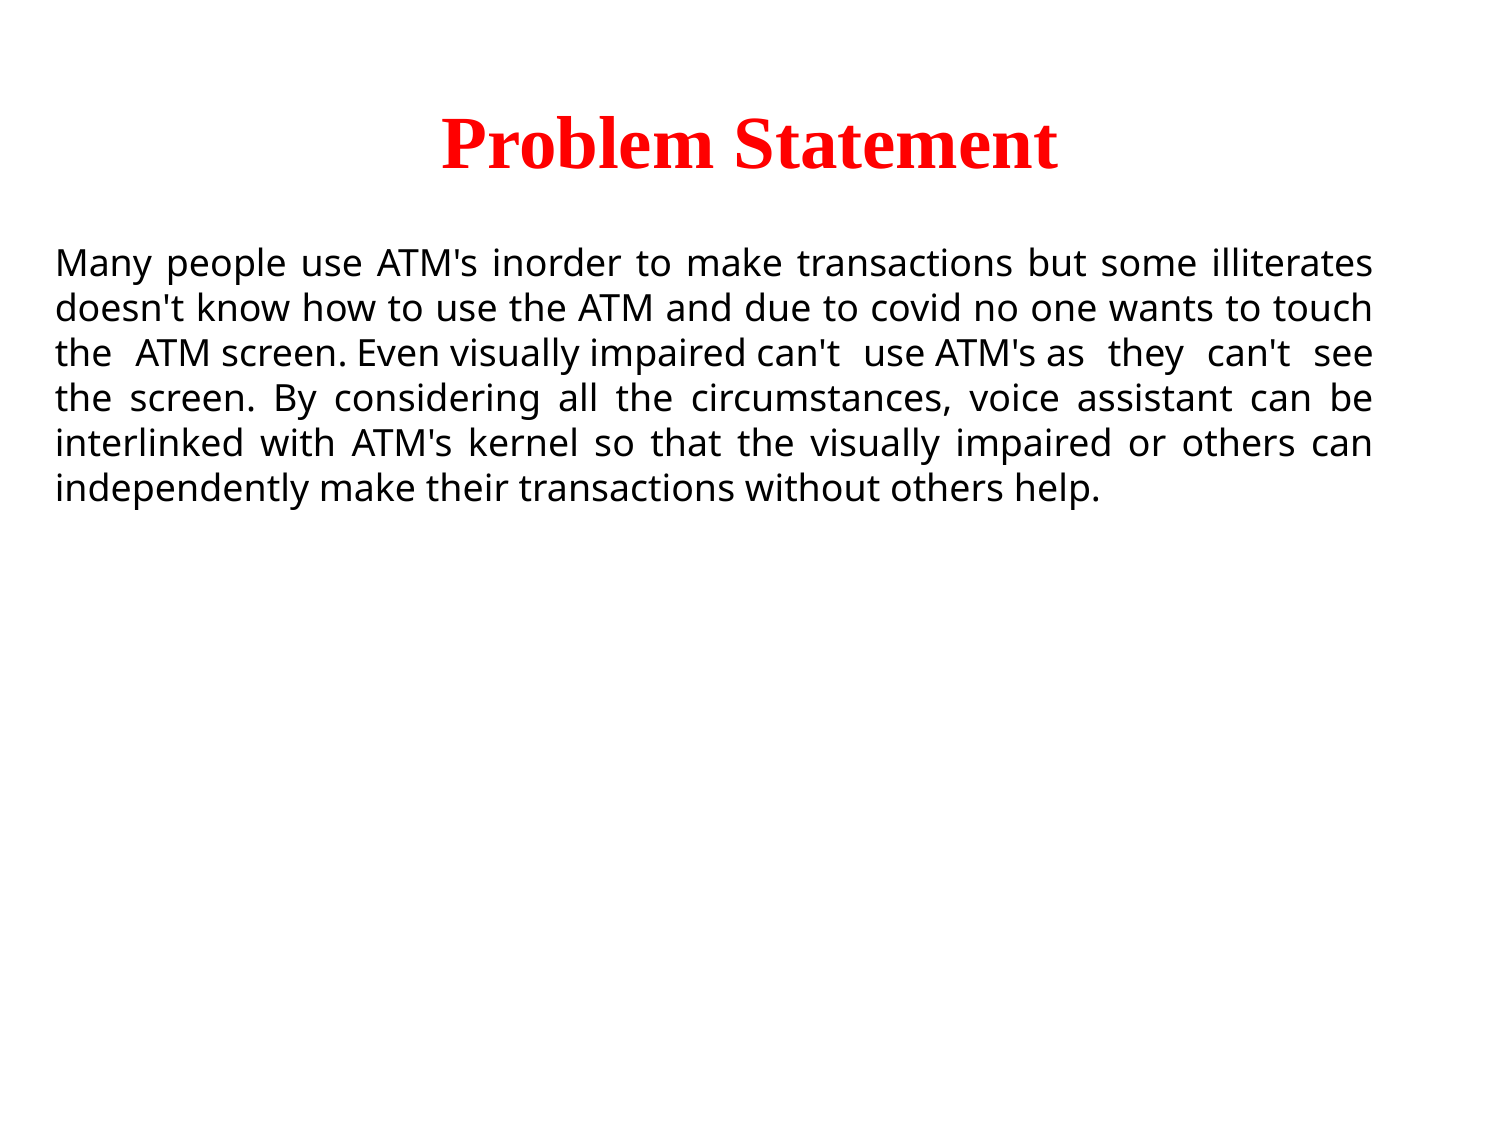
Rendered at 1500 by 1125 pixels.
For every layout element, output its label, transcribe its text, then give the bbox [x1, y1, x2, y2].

title Problem Statement [75, 45, 1425, 233]
list Many people use ATM's inorder to make transactions but some illiterates doesn't know how to use the ATM and due to covid no one wants to touch the ATM screen. Even visually impaired can't use ATM's as they can't see the screen. By considering all the circumstances, voice assistant can be interlinked with ATM's kernel so that the visually impaired or others can independently make their transactions without others help. [39, 230, 1390, 1125]
